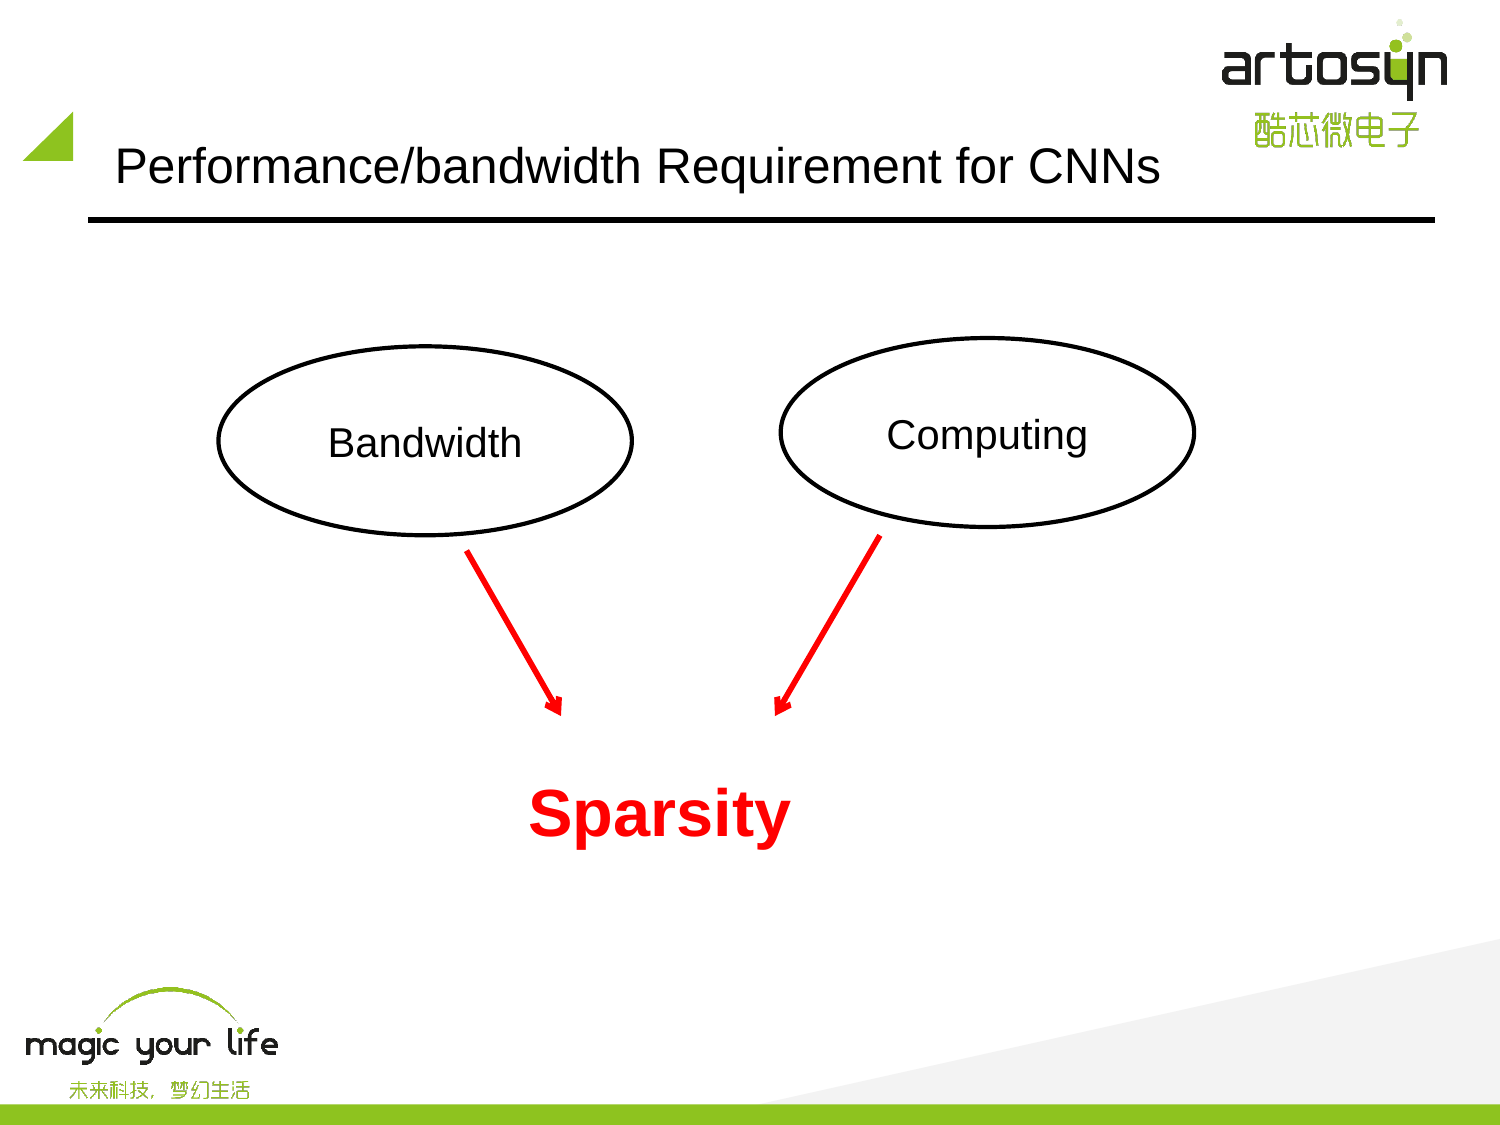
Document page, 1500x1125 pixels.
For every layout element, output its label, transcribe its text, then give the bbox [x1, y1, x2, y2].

picture [26, 987, 278, 1099]
text_box Bandwidth [213, 341, 637, 540]
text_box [774, 535, 881, 717]
text_box Computing [776, 333, 1199, 532]
text_box [123, 0, 1399, 70]
text_box Sparsity [513, 762, 975, 858]
text_box Performance/bandwidth Requirement for CNNs [99, 70, 1450, 258]
picture [1399, 19, 1447, 70]
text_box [466, 550, 562, 717]
